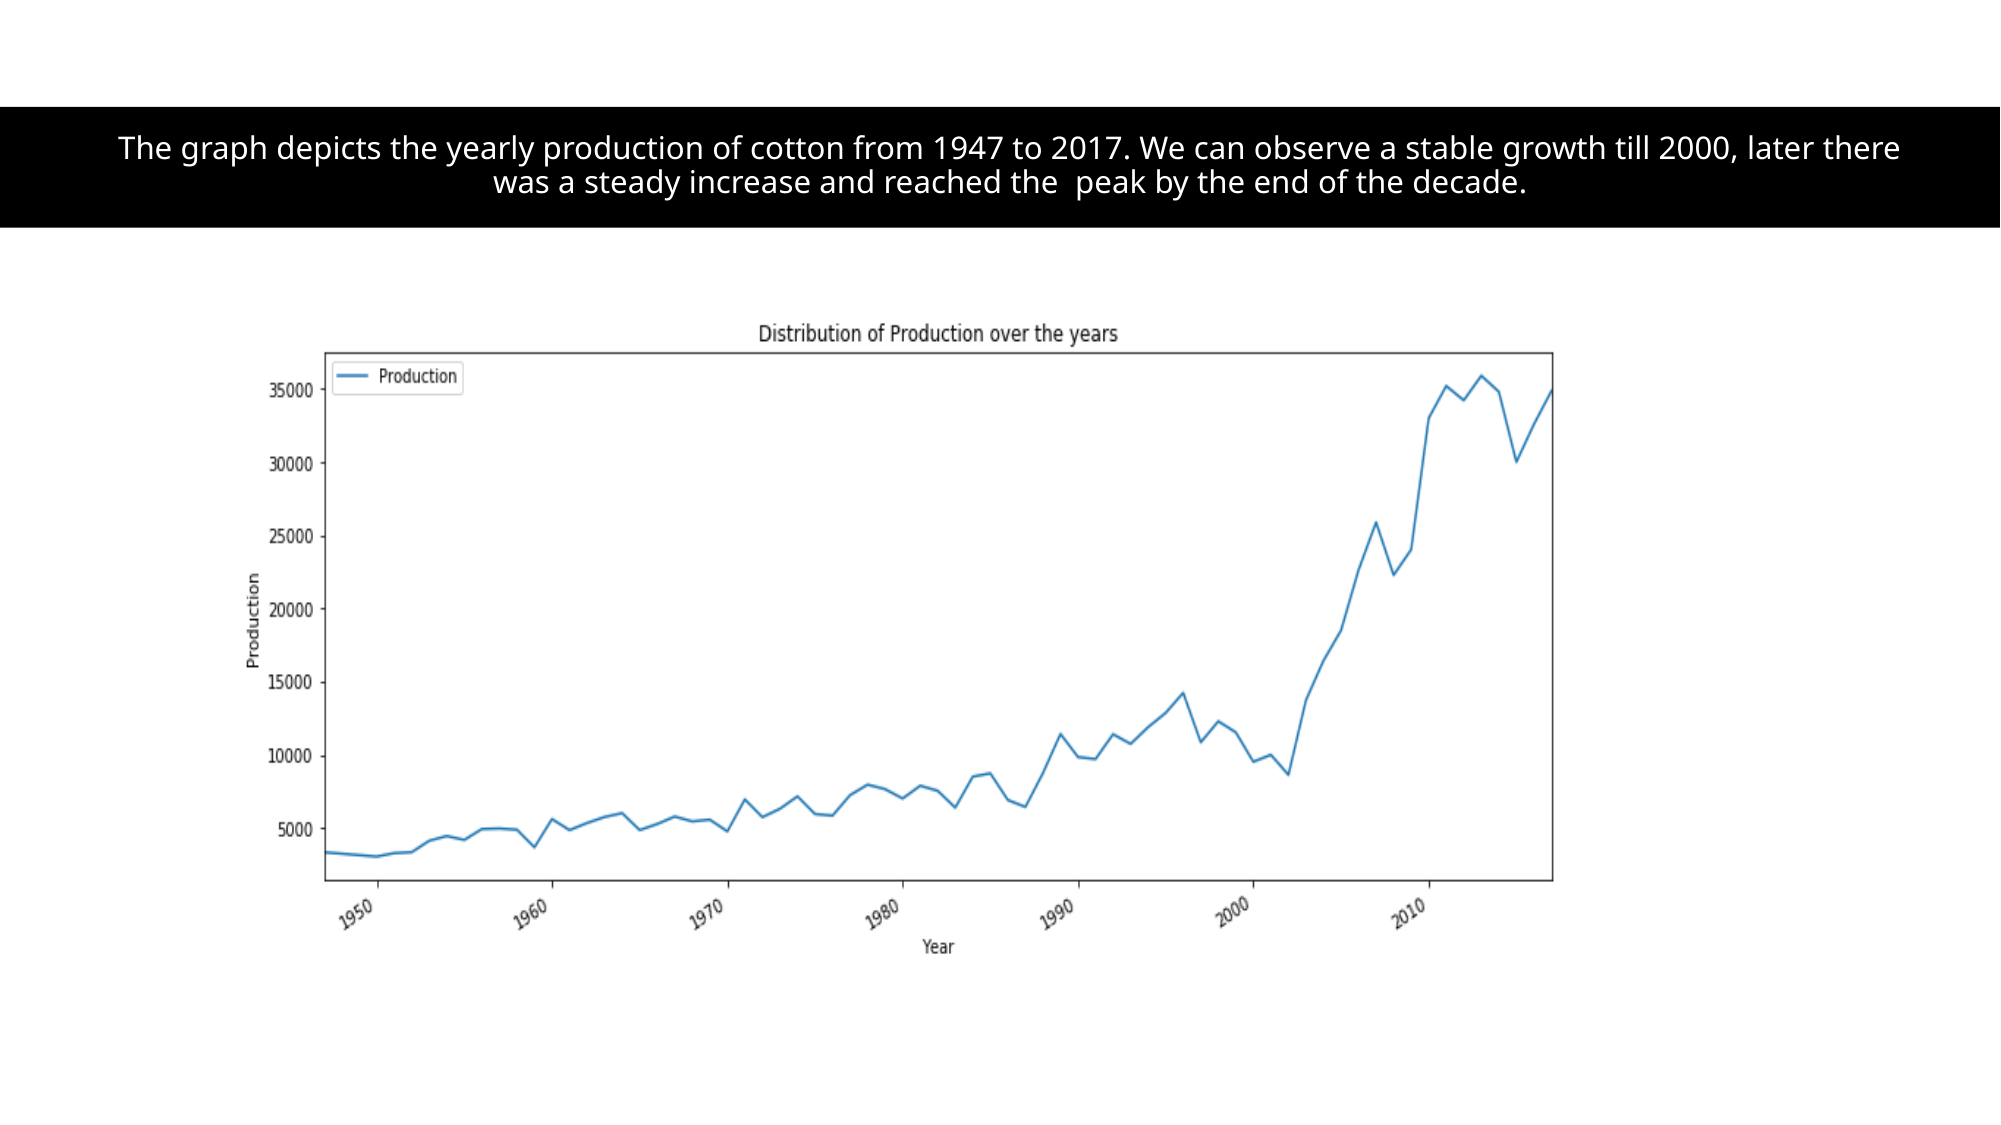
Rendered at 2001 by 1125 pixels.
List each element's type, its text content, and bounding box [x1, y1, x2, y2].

text_box [0, 106, 2000, 229]
title The graph depicts the yearly production of cotton from 1947 to 2017. We can observe a stable growth till 2000, later there was a steady increase and reached the peak by the end of the decade. [91, 105, 1931, 228]
picture [224, 313, 1646, 963]
